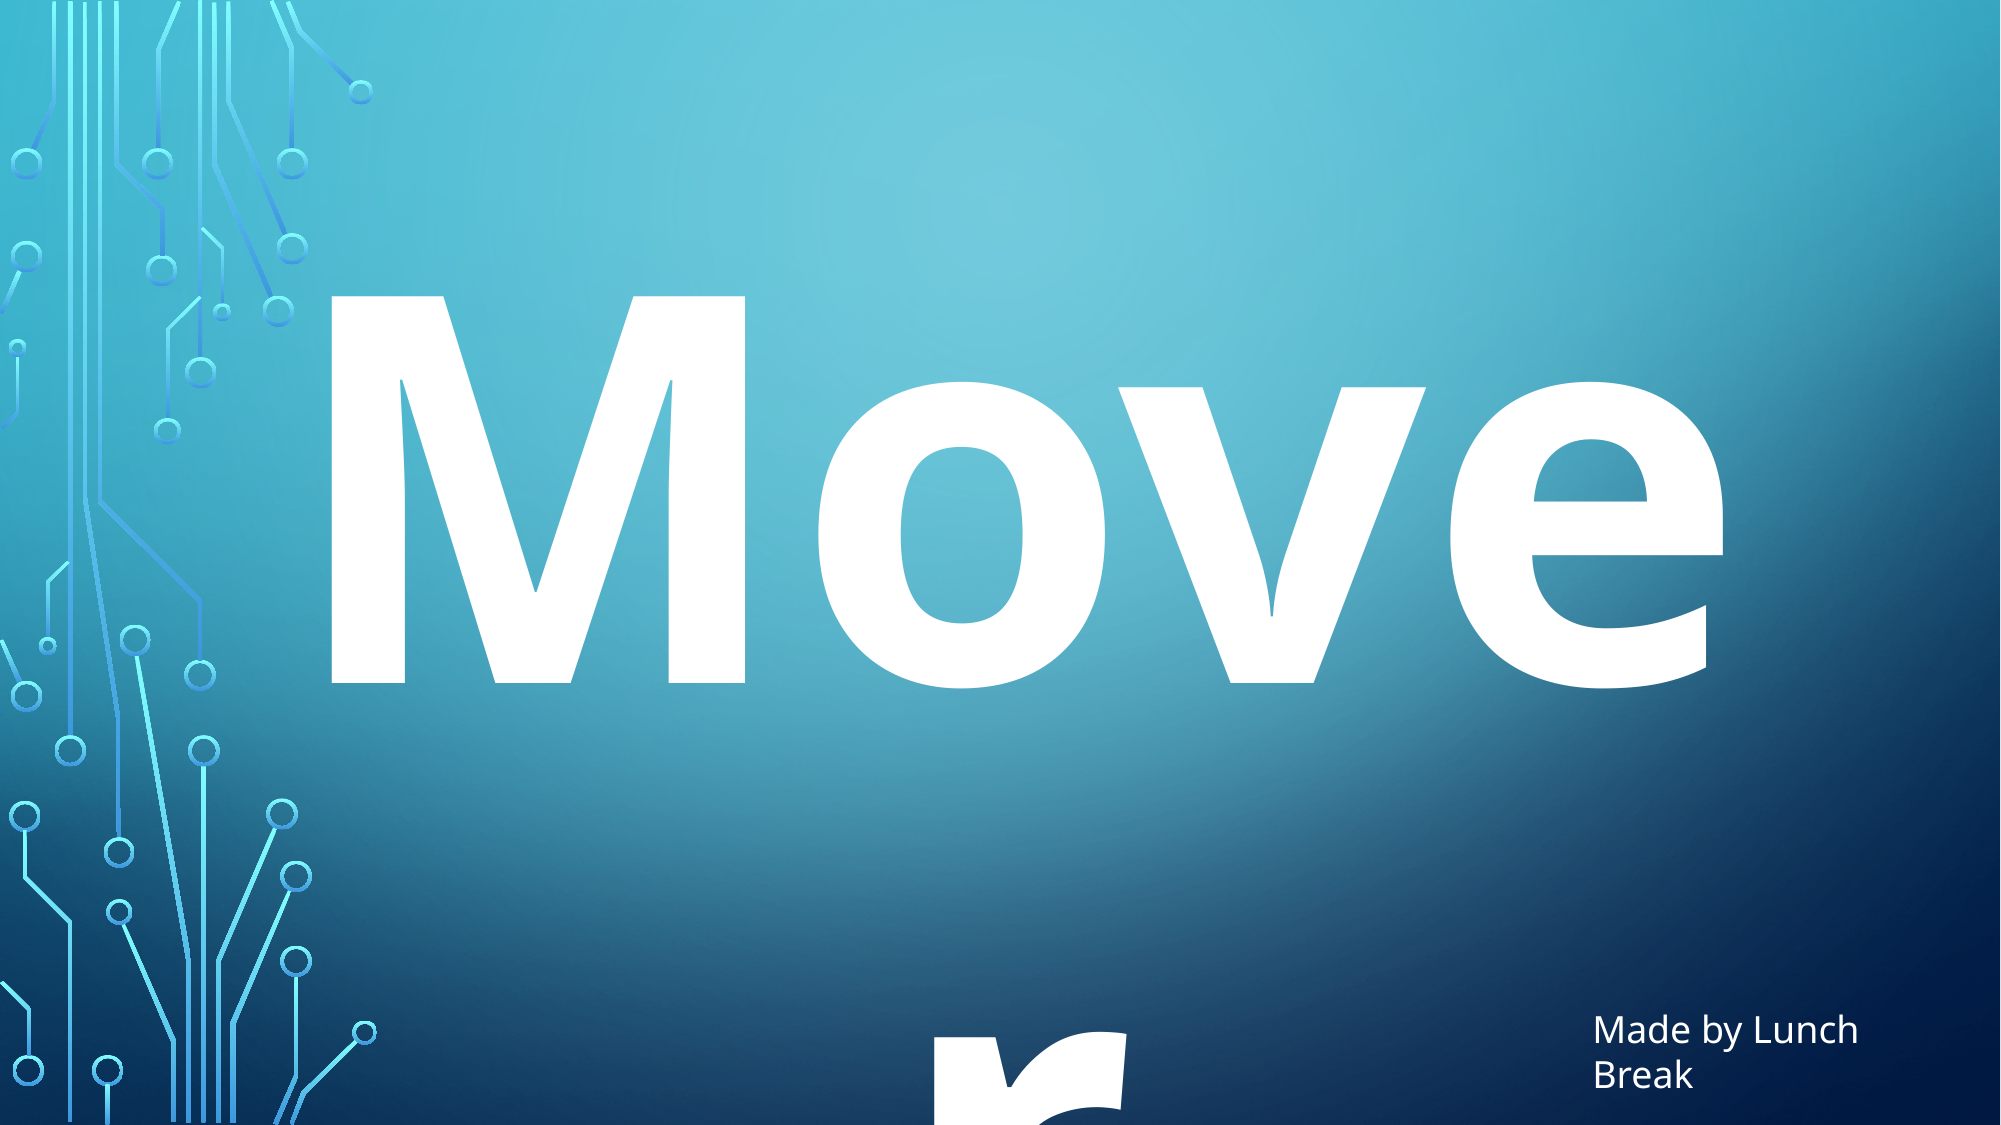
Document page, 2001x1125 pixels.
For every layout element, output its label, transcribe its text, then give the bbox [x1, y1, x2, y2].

text_box Made by Lunch Break [1577, 998, 1947, 1104]
text_box Mover [189, 134, 1842, 1125]
